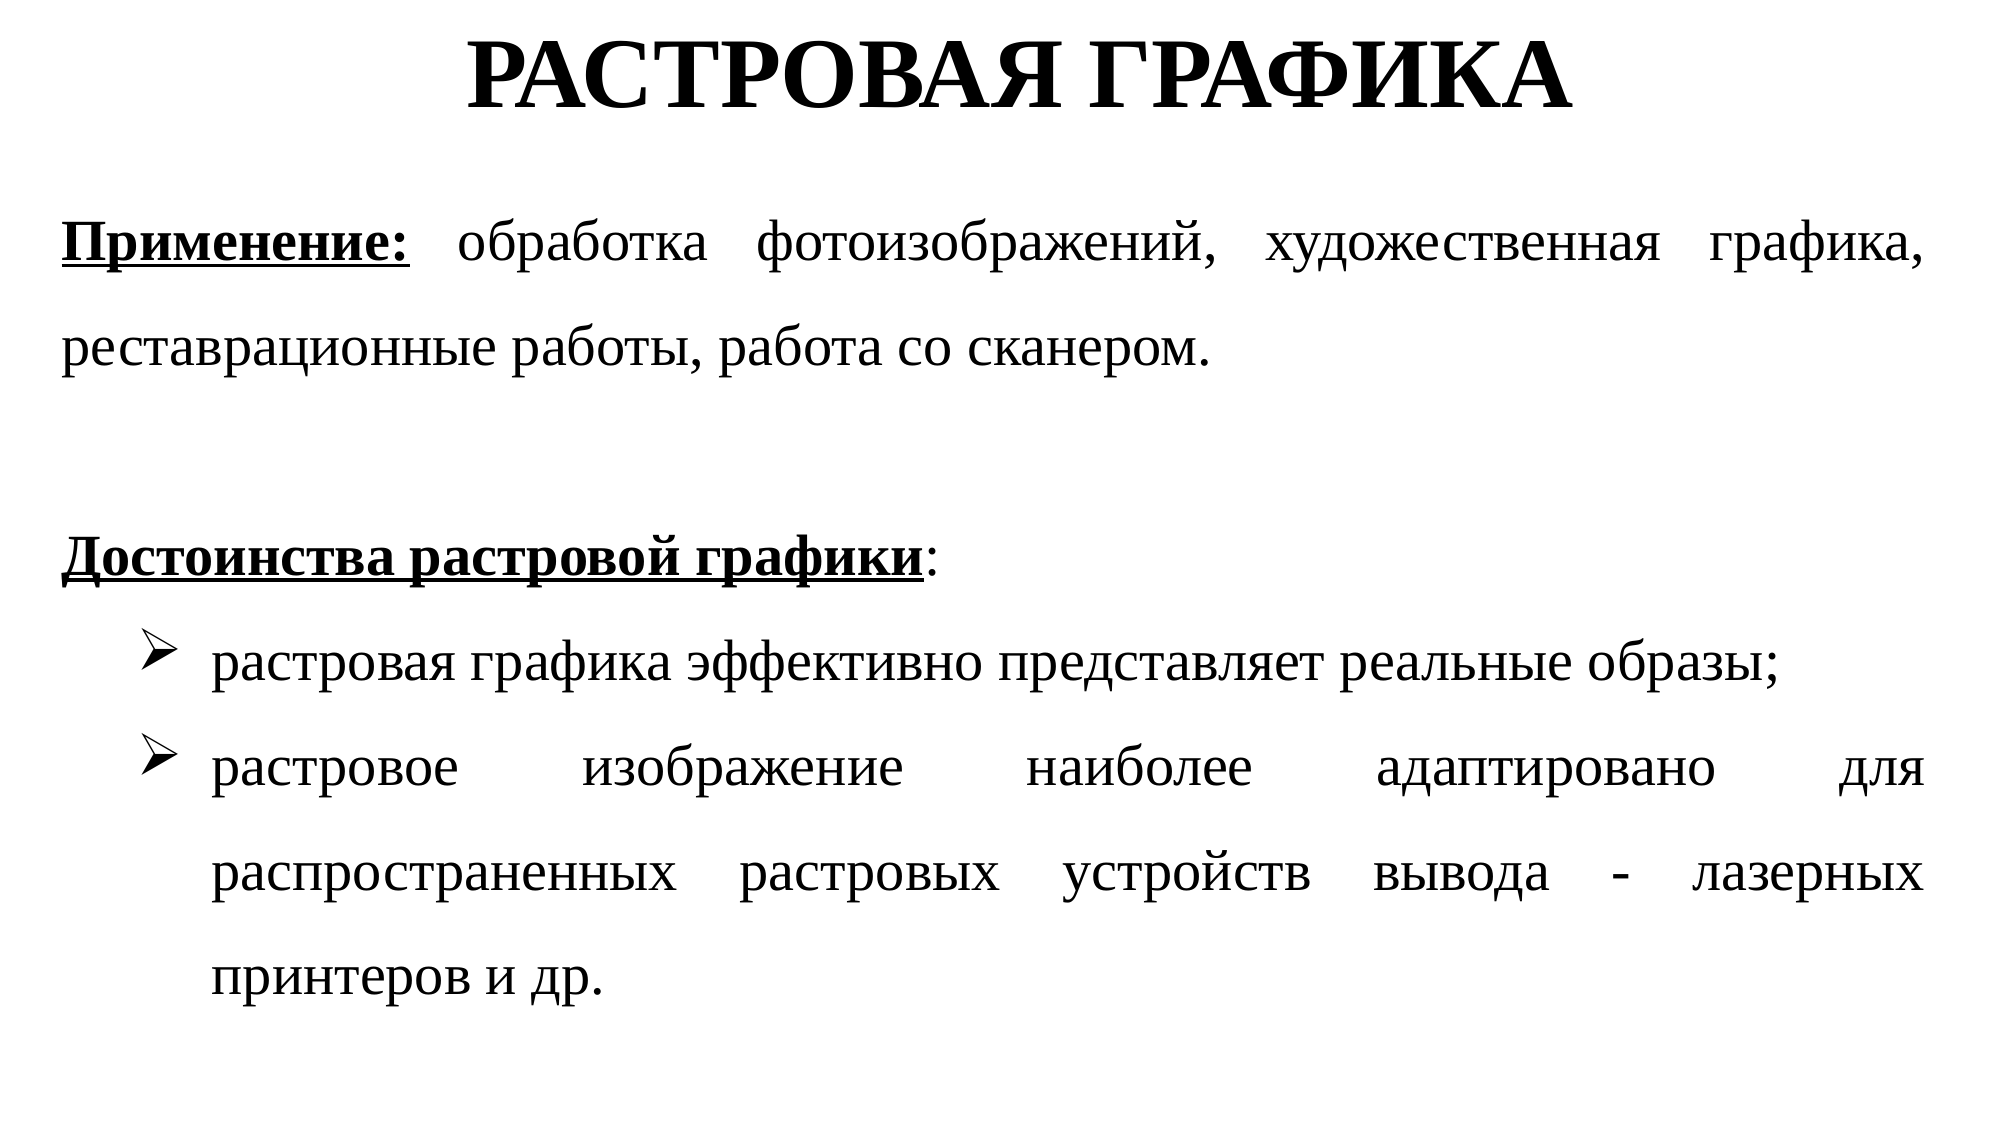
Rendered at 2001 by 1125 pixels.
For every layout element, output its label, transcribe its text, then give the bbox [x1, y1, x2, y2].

text_box РАСТРОВАЯ ГРАФИКА [451, 0, 1590, 135]
text_box Применение: обработка фотоизображений, художественная графика, реставрационные работы, работа со сканером. Достоинства растровой графики: растровая графика эффективно представляет реальные образы; растровое изображение наиболее адаптировано для распространенных растровых устройств вывода - лазерных принтеров и др. [46, 159, 1941, 1014]
